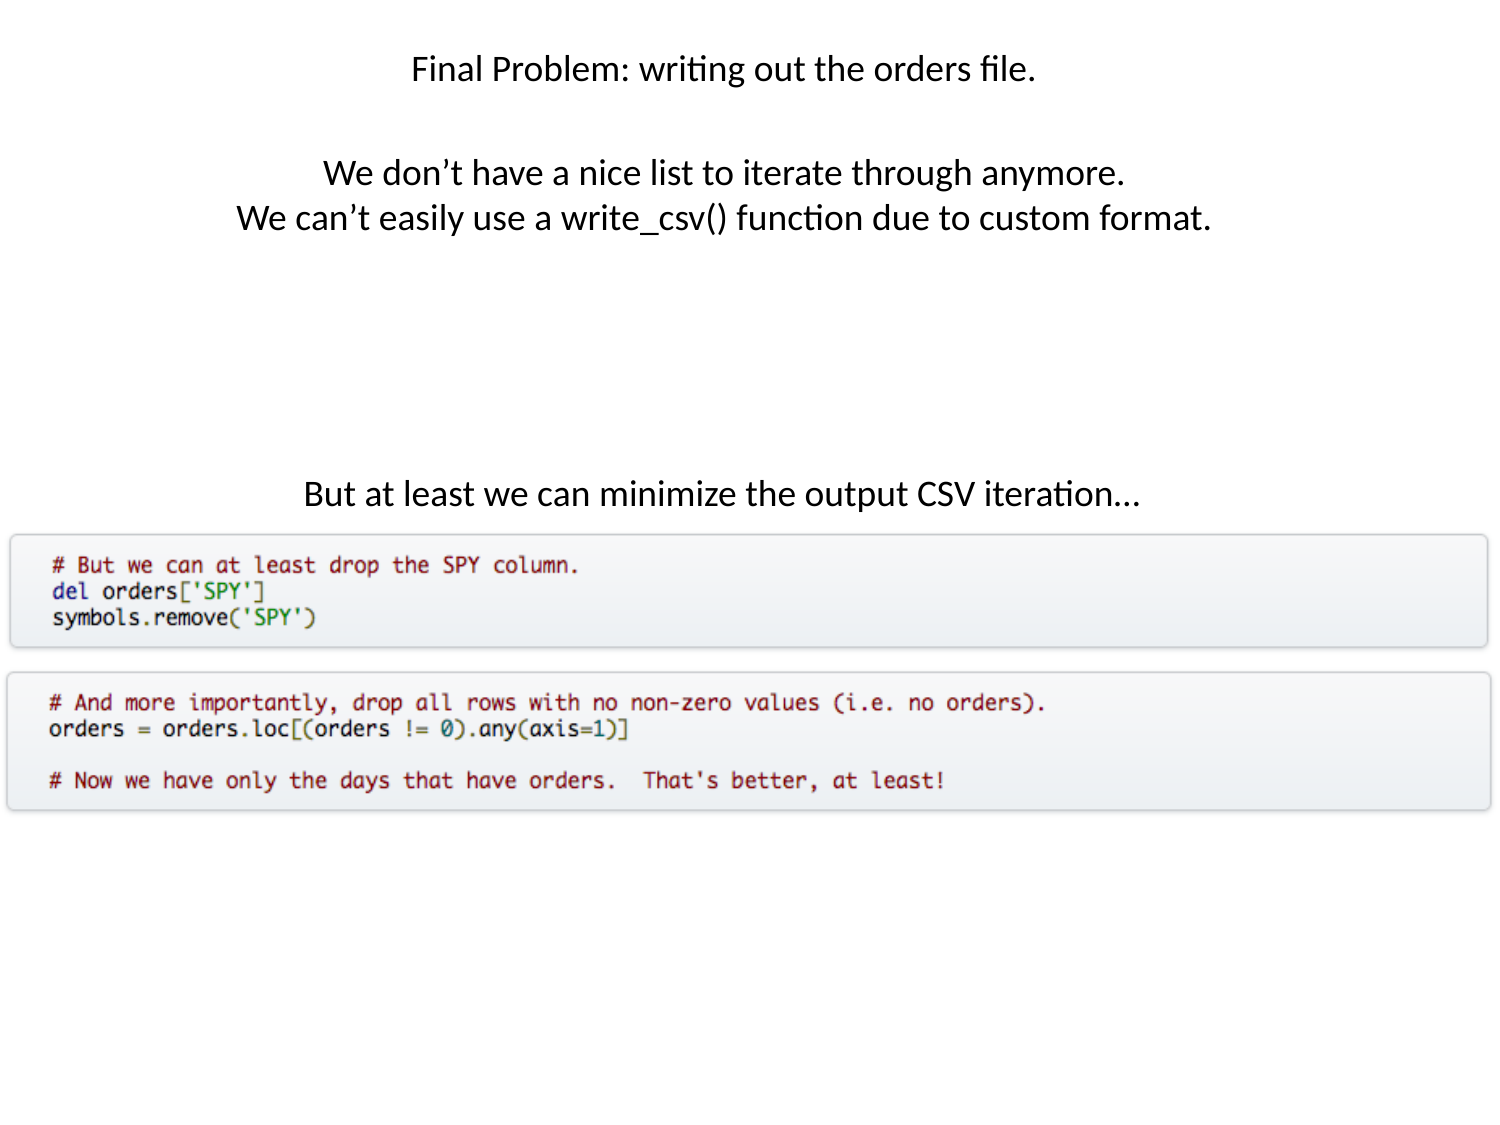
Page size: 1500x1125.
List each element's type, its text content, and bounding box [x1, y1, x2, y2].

text_box But at least we can minimize the output CSV iteration… [288, 461, 1156, 520]
text_box Final Problem: writing out the orders file. [396, 36, 1053, 96]
text_box We don’t have a nice list to iterate through anymore. We can’t easily use a write_csv() function due to custom format. [221, 140, 1229, 246]
picture [0, 521, 1500, 822]
